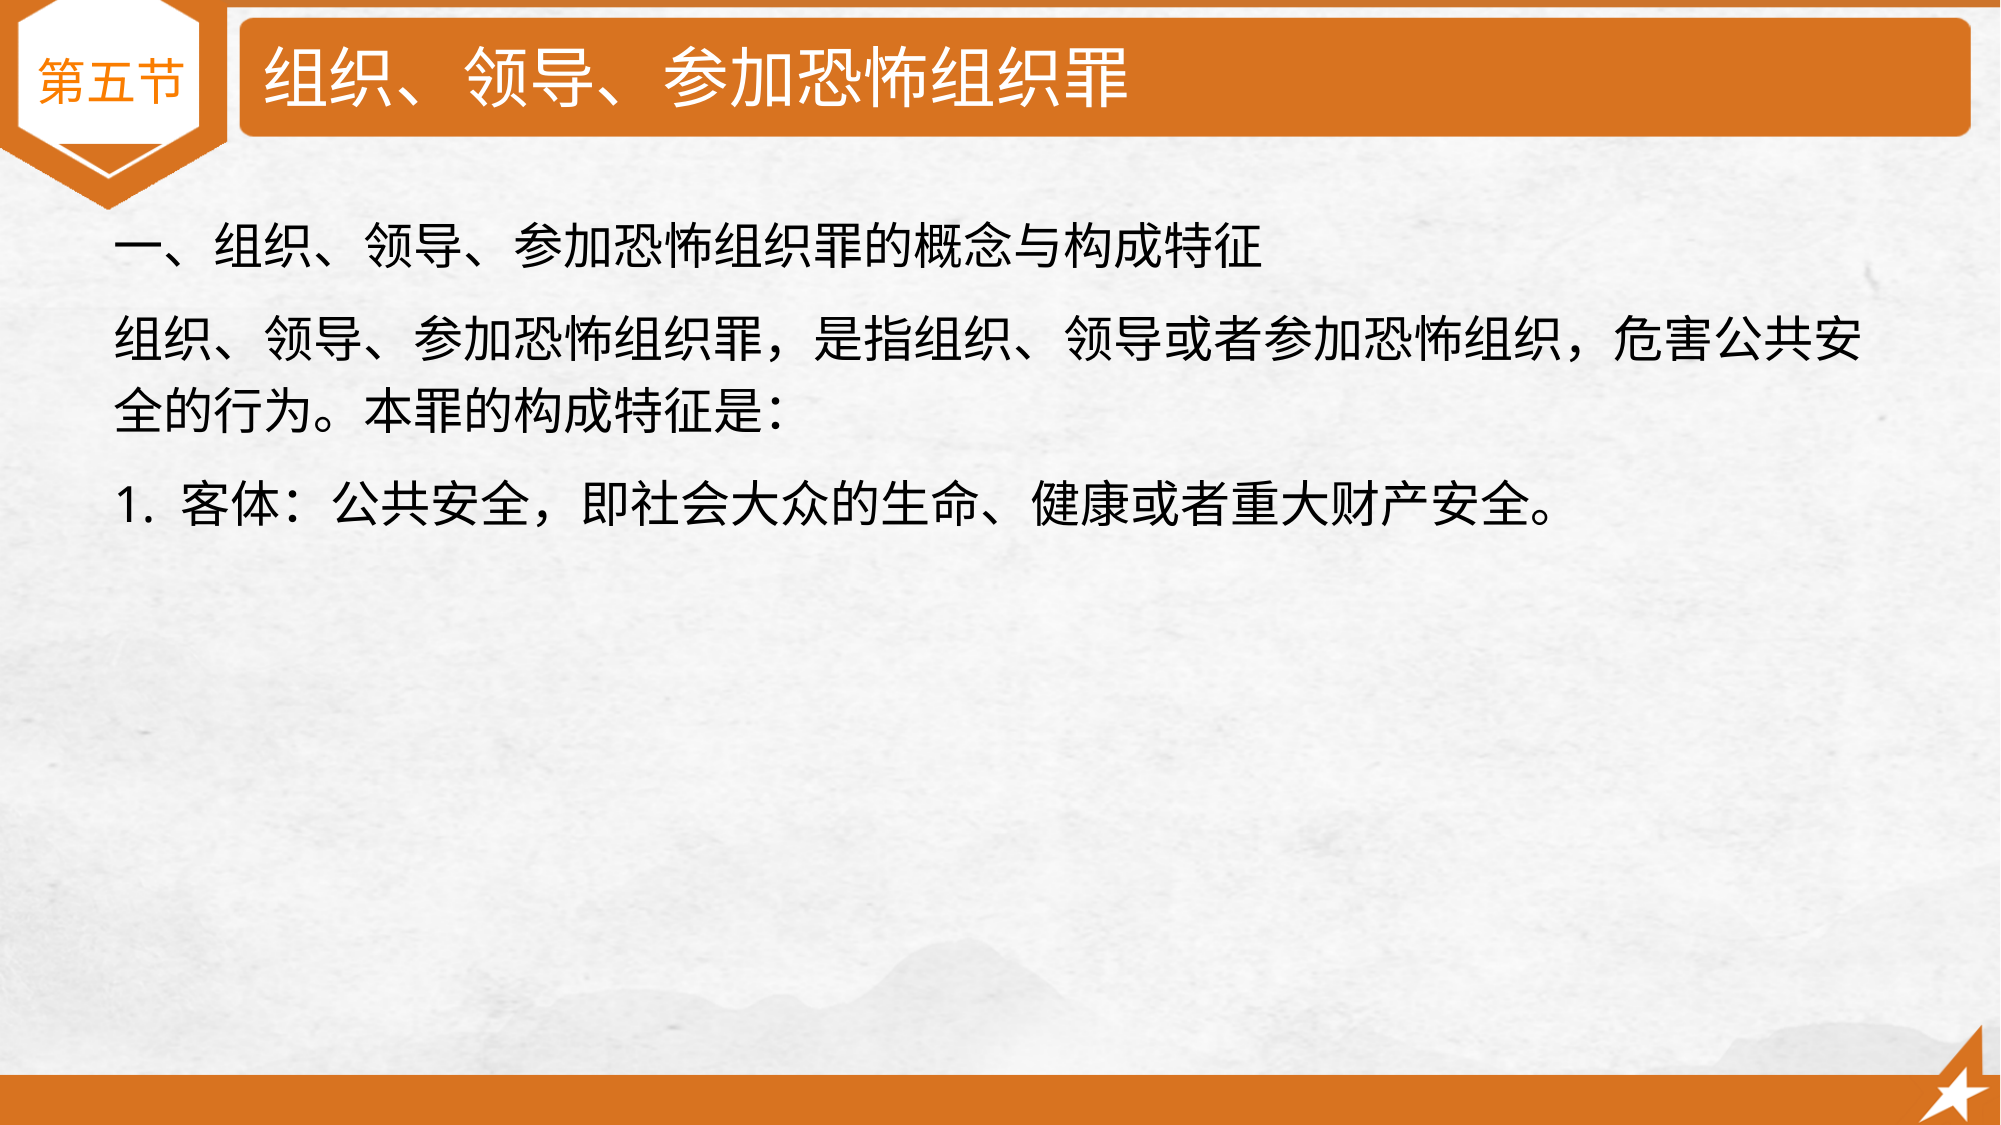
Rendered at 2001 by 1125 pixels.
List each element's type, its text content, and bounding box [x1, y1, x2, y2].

picture [0, 0, 2001, 1125]
list 一、组织、领导、参加恐怖组织罪的概念与构成特征 组织、领导、参加恐怖组织罪，是指组织、领导或者参加恐怖组织，危害公共安全的行为。本罪的构成特征是： 1. 客体：公共安全，即社会大众的生命、健康或者重大财产安全。 [98, 195, 1896, 1014]
title 组织、领导、参加恐怖组织罪 [247, 32, 1958, 131]
text_box 第五节 [22, 43, 202, 119]
